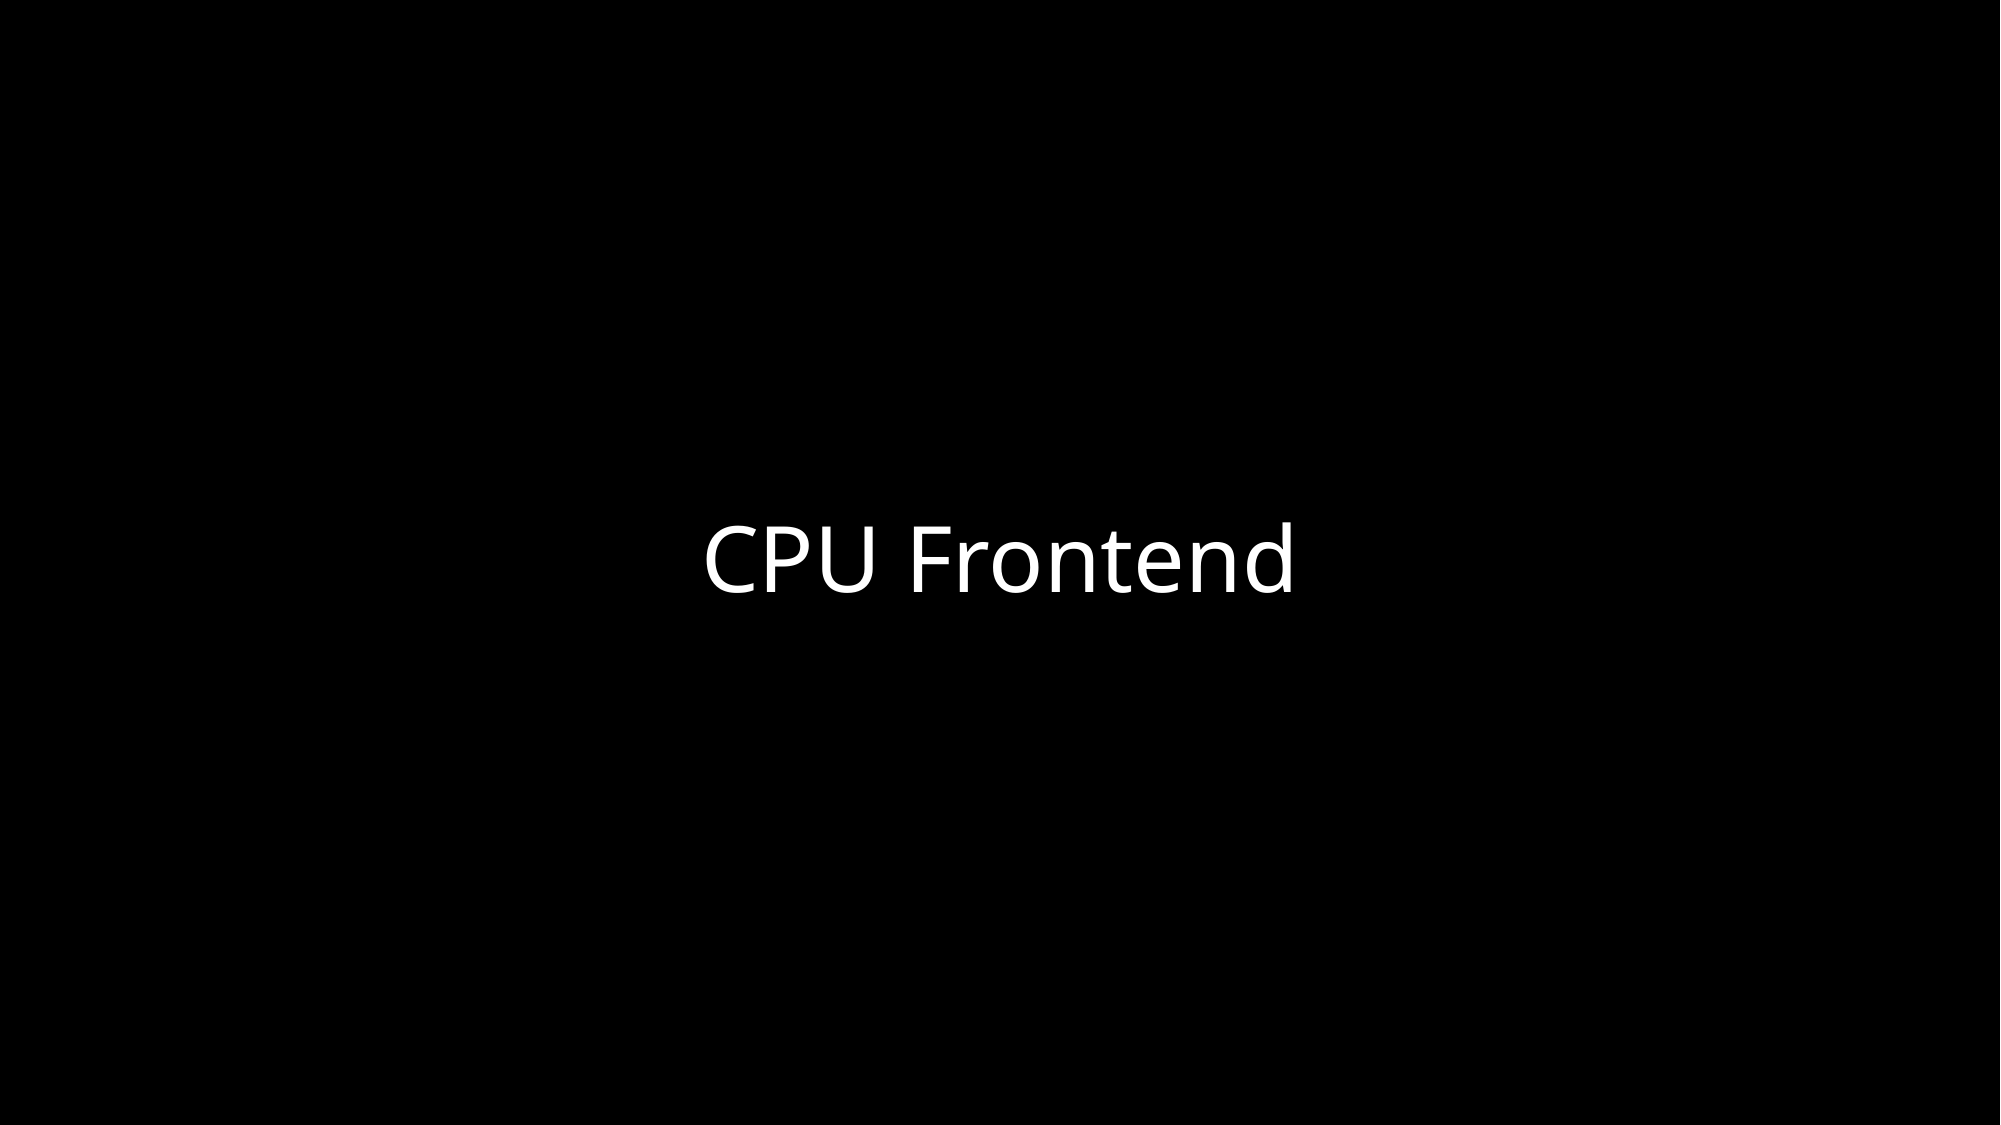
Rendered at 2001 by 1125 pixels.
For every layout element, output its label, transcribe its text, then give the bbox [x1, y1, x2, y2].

title CPU Frontend [137, 453, 1863, 672]
